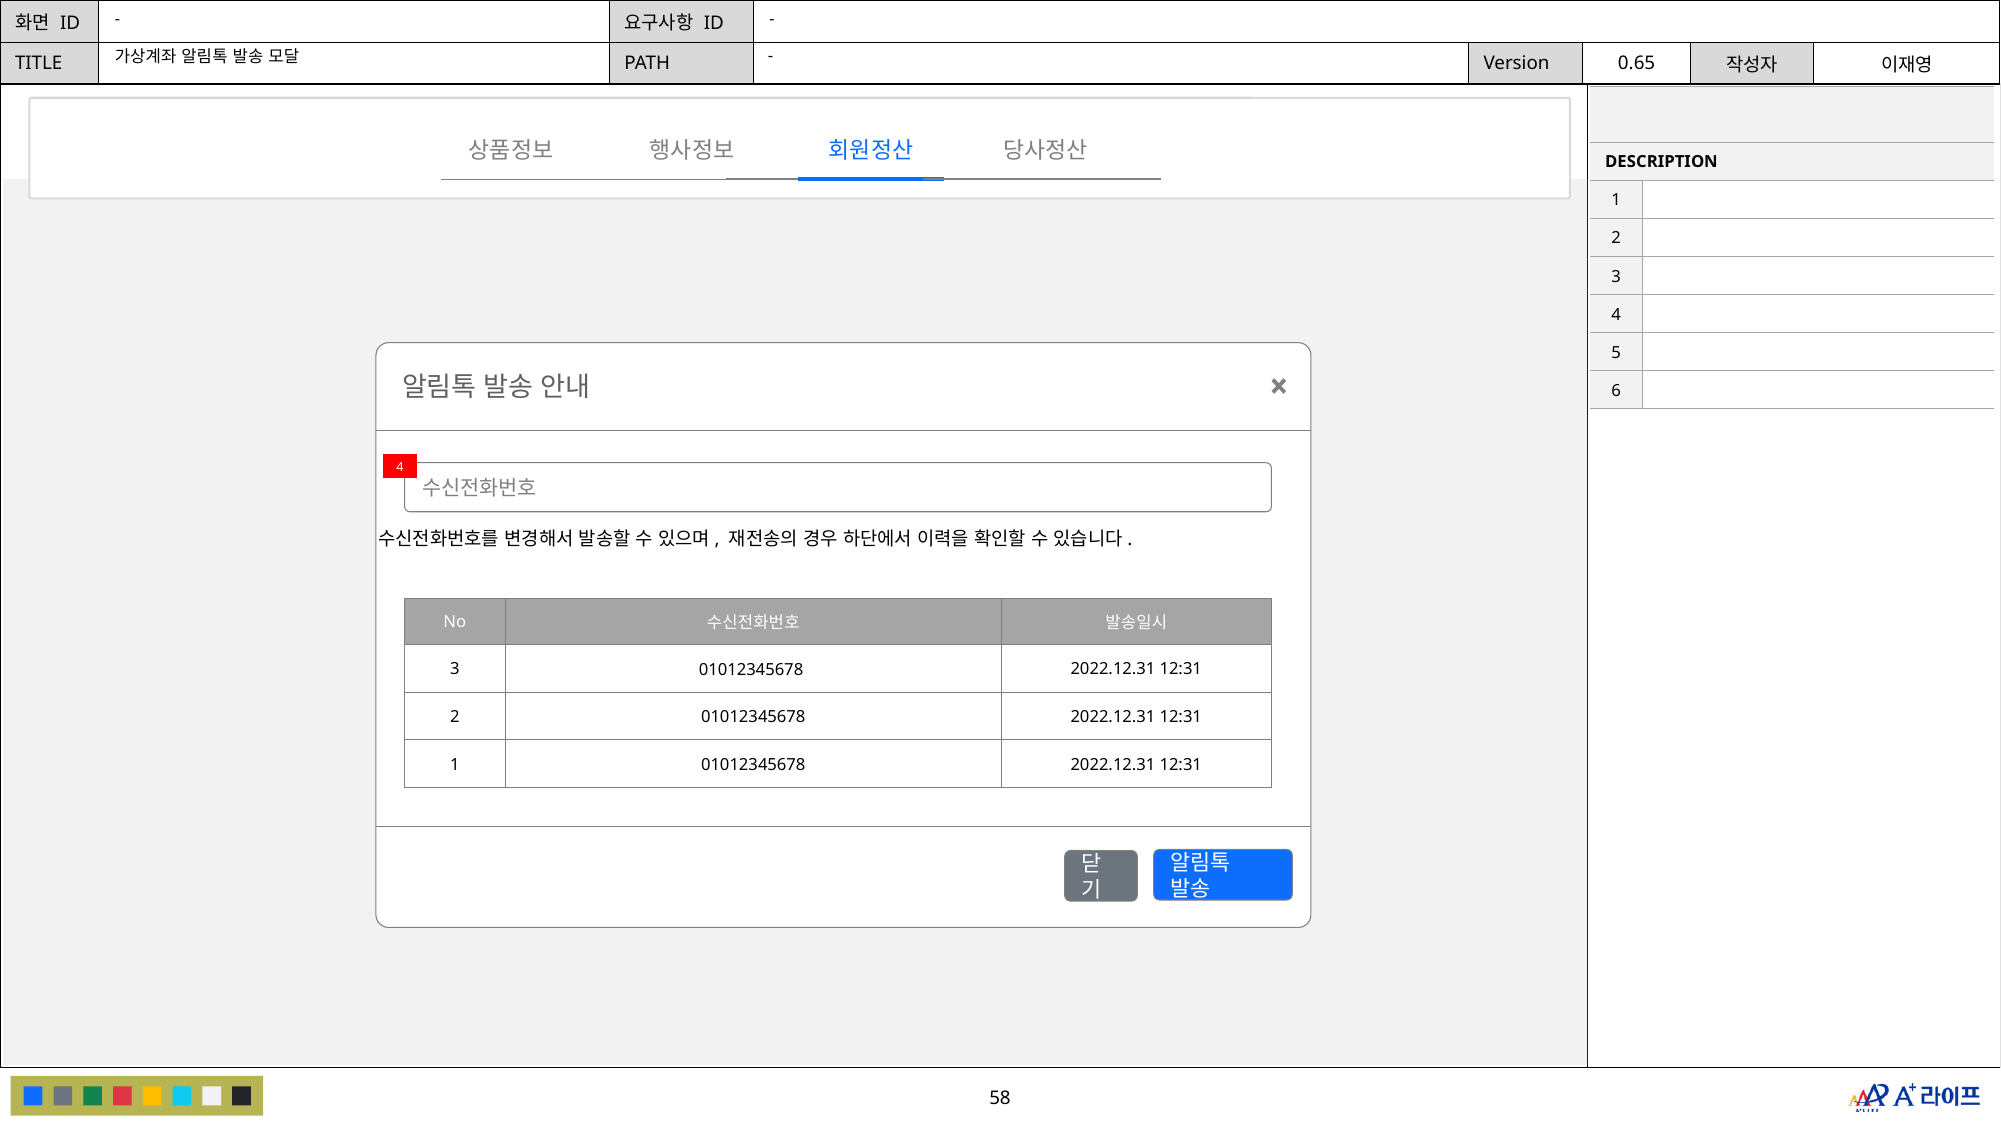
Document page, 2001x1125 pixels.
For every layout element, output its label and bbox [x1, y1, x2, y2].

text_box [363, 342, 1311, 928]
text_box [28, 96, 1571, 200]
table_cell [1590, 257, 1642, 294]
table_cell [1643, 333, 1994, 370]
list [99, 1, 610, 37]
table_cell [1590, 371, 1642, 408]
table_cell [1590, 333, 1642, 370]
table_header [1590, 87, 1994, 142]
list [754, 1, 1999, 37]
picture [1848, 1083, 1980, 1112]
table_cell [1590, 295, 1642, 332]
table_cell [1643, 219, 1994, 256]
table_cell [1590, 219, 1642, 256]
table_cell [1643, 181, 1994, 218]
table_cell [1643, 295, 1994, 332]
table_cell [1590, 143, 1994, 180]
table_cell [1643, 371, 1994, 408]
list [753, 39, 1465, 75]
table_cell [1643, 257, 1994, 294]
table_cell [1590, 181, 1642, 218]
list [99, 41, 607, 72]
